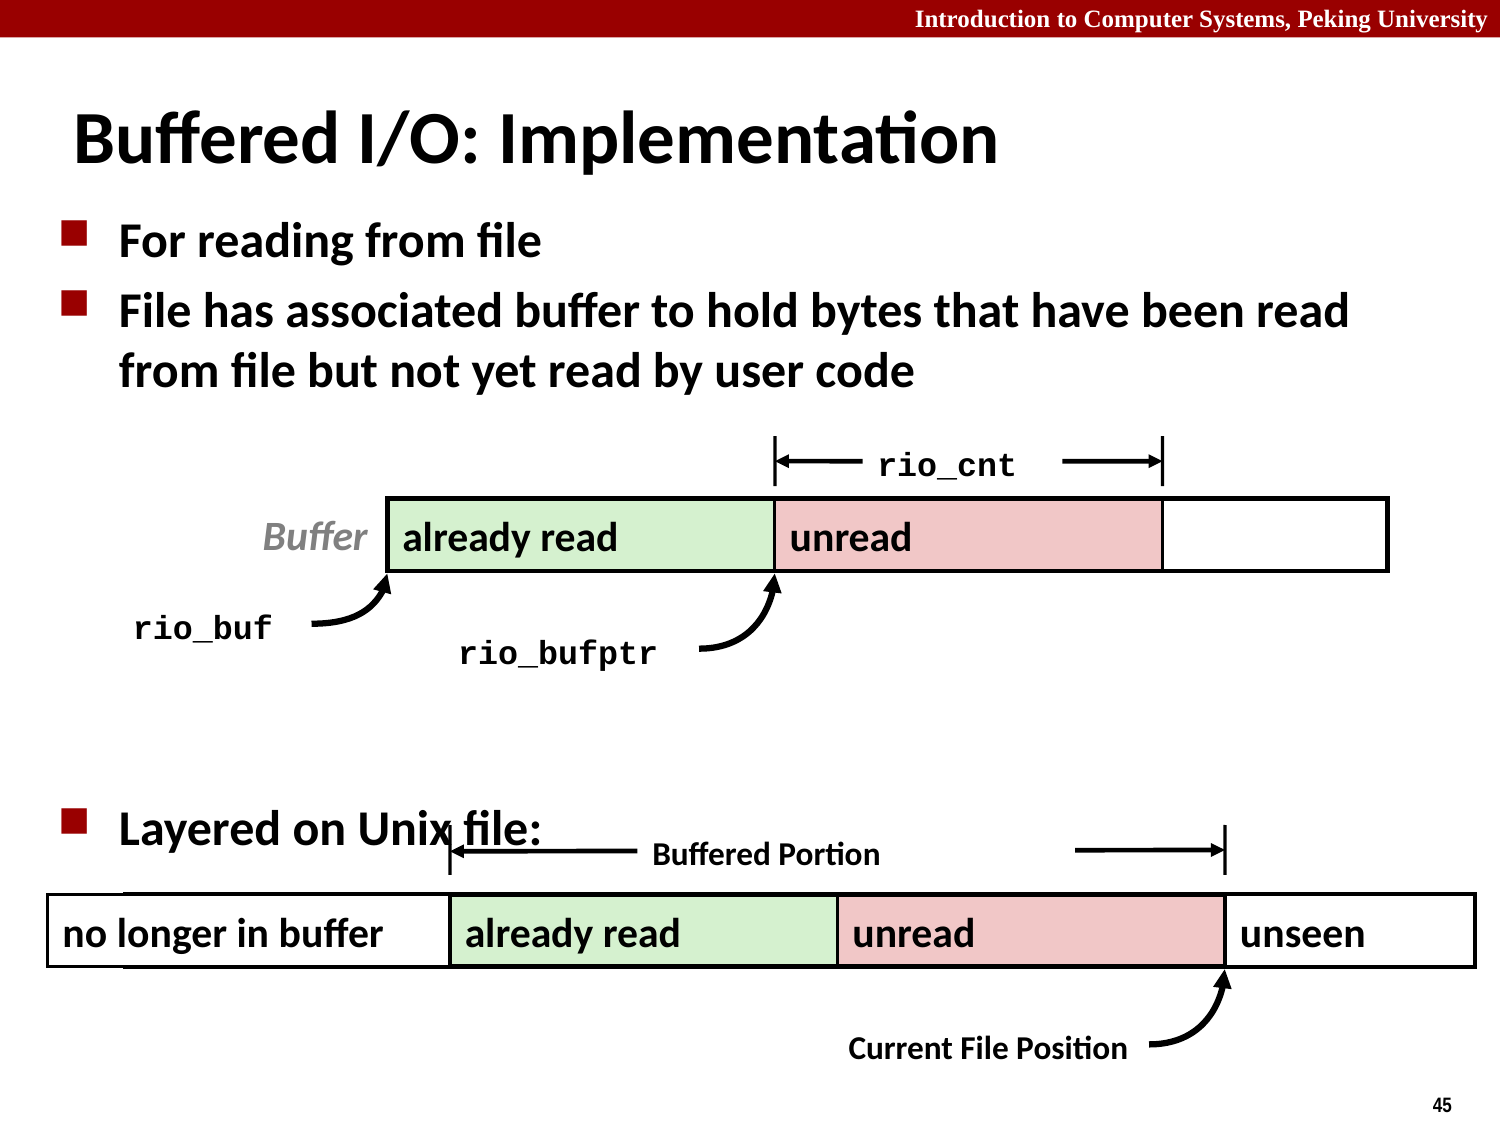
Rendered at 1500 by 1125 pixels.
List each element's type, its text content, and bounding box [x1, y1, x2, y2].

text_box [450, 845, 637, 858]
text_box [311, 573, 392, 624]
text_box rio_bufptr [443, 623, 706, 679]
text_box Current File Position [718, 1019, 1144, 1075]
text_box Buffer [247, 501, 383, 567]
text_box rio_buf [118, 598, 289, 654]
title Buffered I/O: Implementation [58, 71, 1305, 197]
text_box [1063, 455, 1163, 468]
text_box [699, 573, 780, 649]
text_box unseen [1224, 894, 1475, 967]
text_box rio_cnt [862, 436, 1063, 491]
text_box no longer in buffer [47, 894, 450, 967]
text_box [450, 894, 1224, 967]
text_box [1075, 843, 1225, 857]
list For reading from file File has associated buffer to hold bytes that have been read from file but not yet read by user code Layered on Unix file: [47, 199, 1411, 851]
text_box [774, 454, 862, 468]
text_box [1149, 969, 1230, 1045]
text_box [387, 498, 1388, 572]
text_box Buffered Portion [637, 824, 1075, 880]
